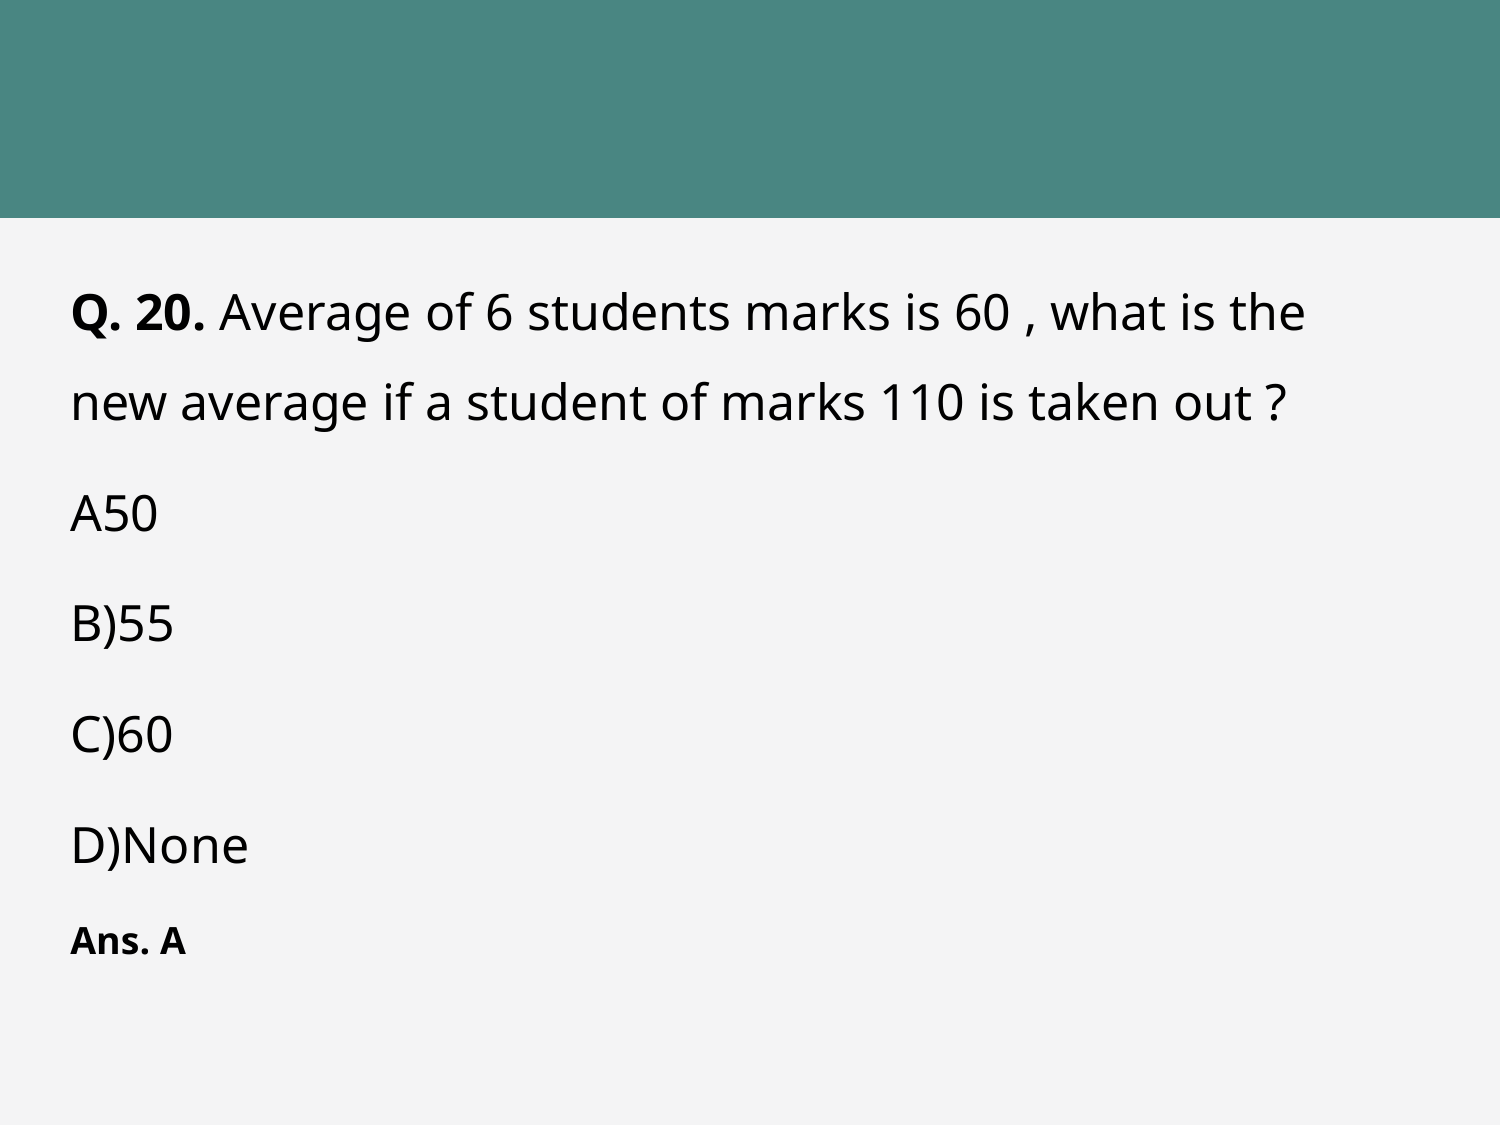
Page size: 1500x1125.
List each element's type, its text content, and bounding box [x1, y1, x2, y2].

list Q. 20. Average of 6 students marks is 60 , what is the new average if a student of marks 110 is taken out ? A50 B)55 C)60 D)None Ans. A [55, 242, 1428, 1067]
